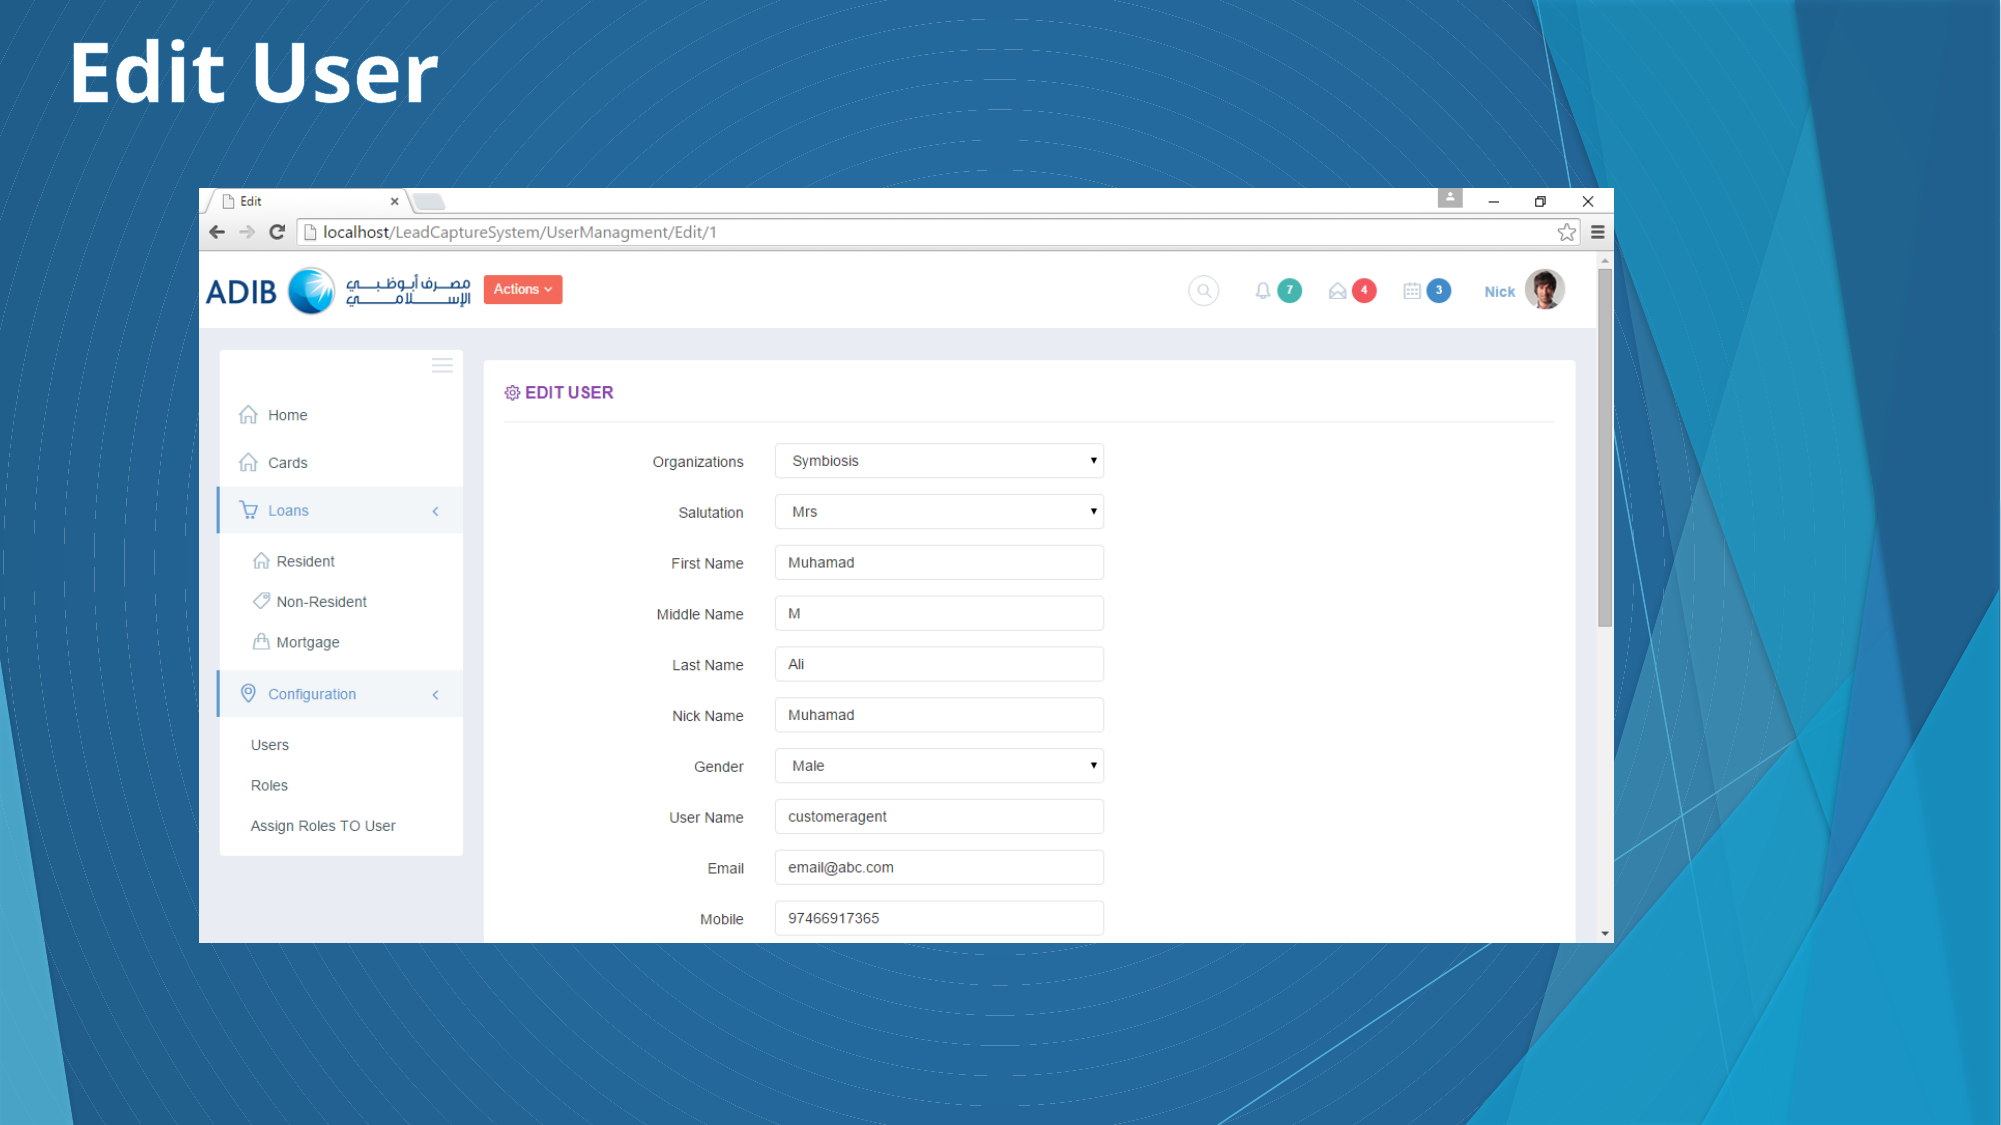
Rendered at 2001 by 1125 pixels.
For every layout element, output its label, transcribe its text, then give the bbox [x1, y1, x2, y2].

list [34, 188, 570, 1023]
picture [199, 188, 1615, 943]
title Edit User [51, 33, 1937, 127]
